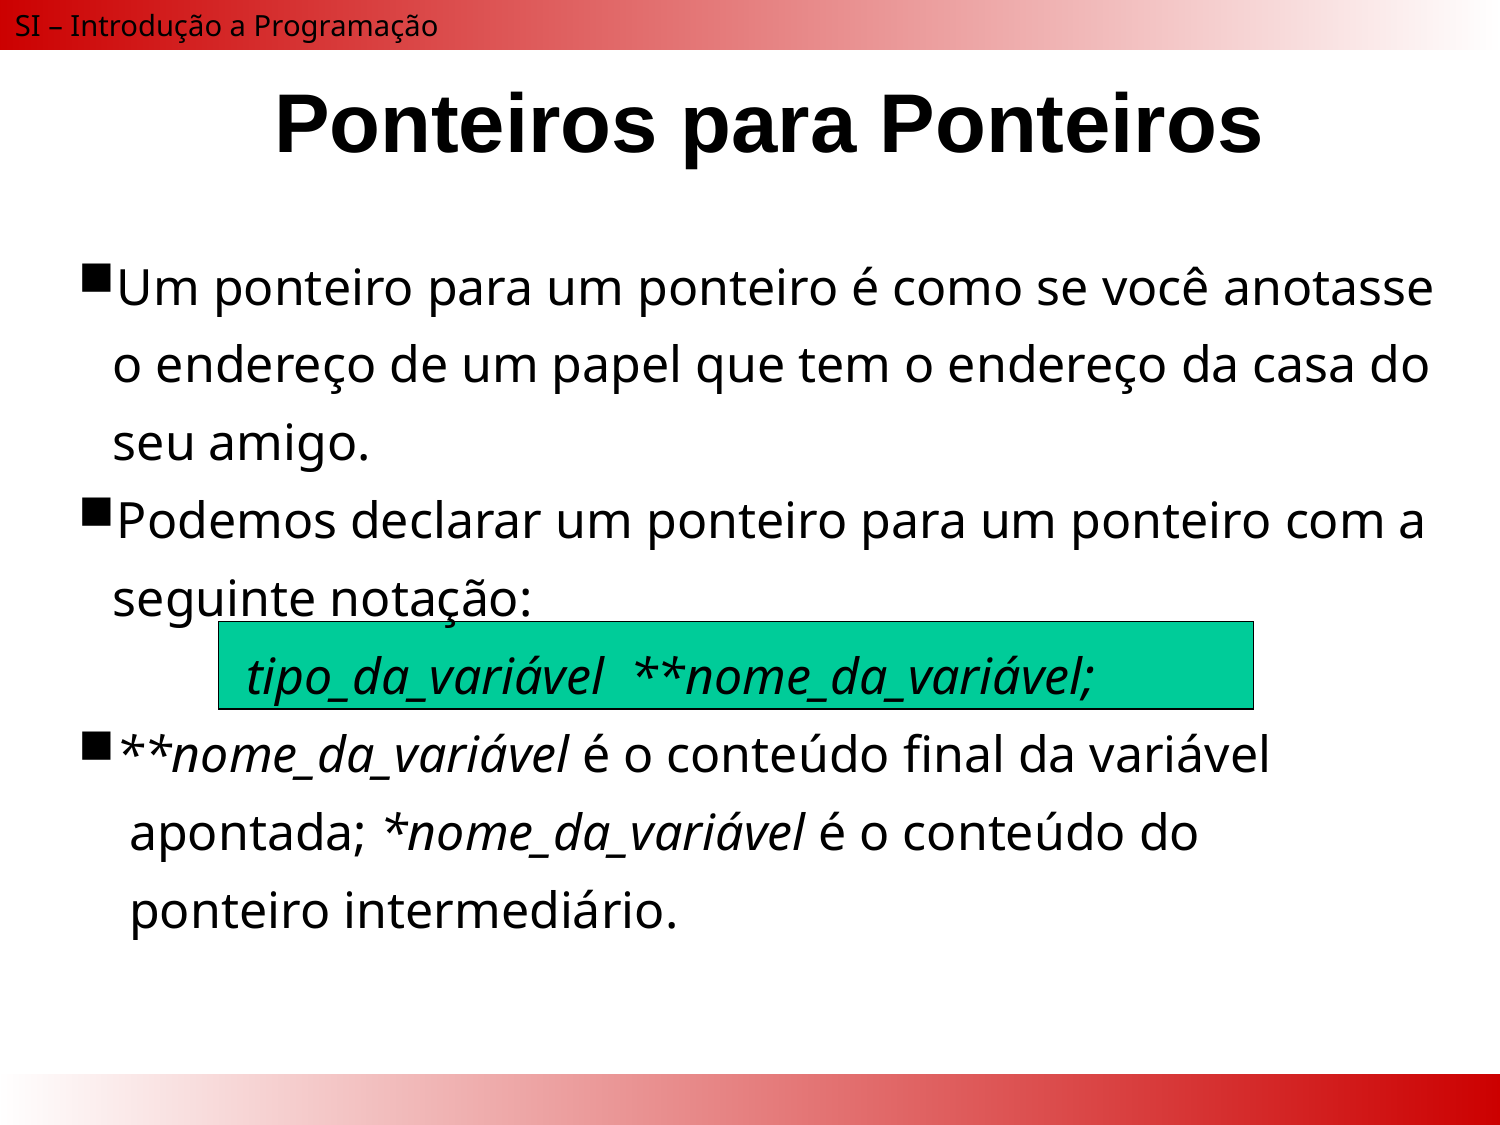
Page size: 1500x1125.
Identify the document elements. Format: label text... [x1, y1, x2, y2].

text_box Um ponteiro para um ponteiro é como se você anotasse o endereço de um papel que tem o endereço da casa do seu amigo. Podemos declarar um ponteiro para um ponteiro com a seguinte notação: tipo_da_variável **nome_da_variável; **nome_da_variável é o conteúdo final da variável apontada; *nome_da_variável é o conteúdo do ponteiro intermediário. [62, 229, 1459, 946]
title Ponteiros para Ponteiros [100, 37, 1439, 201]
